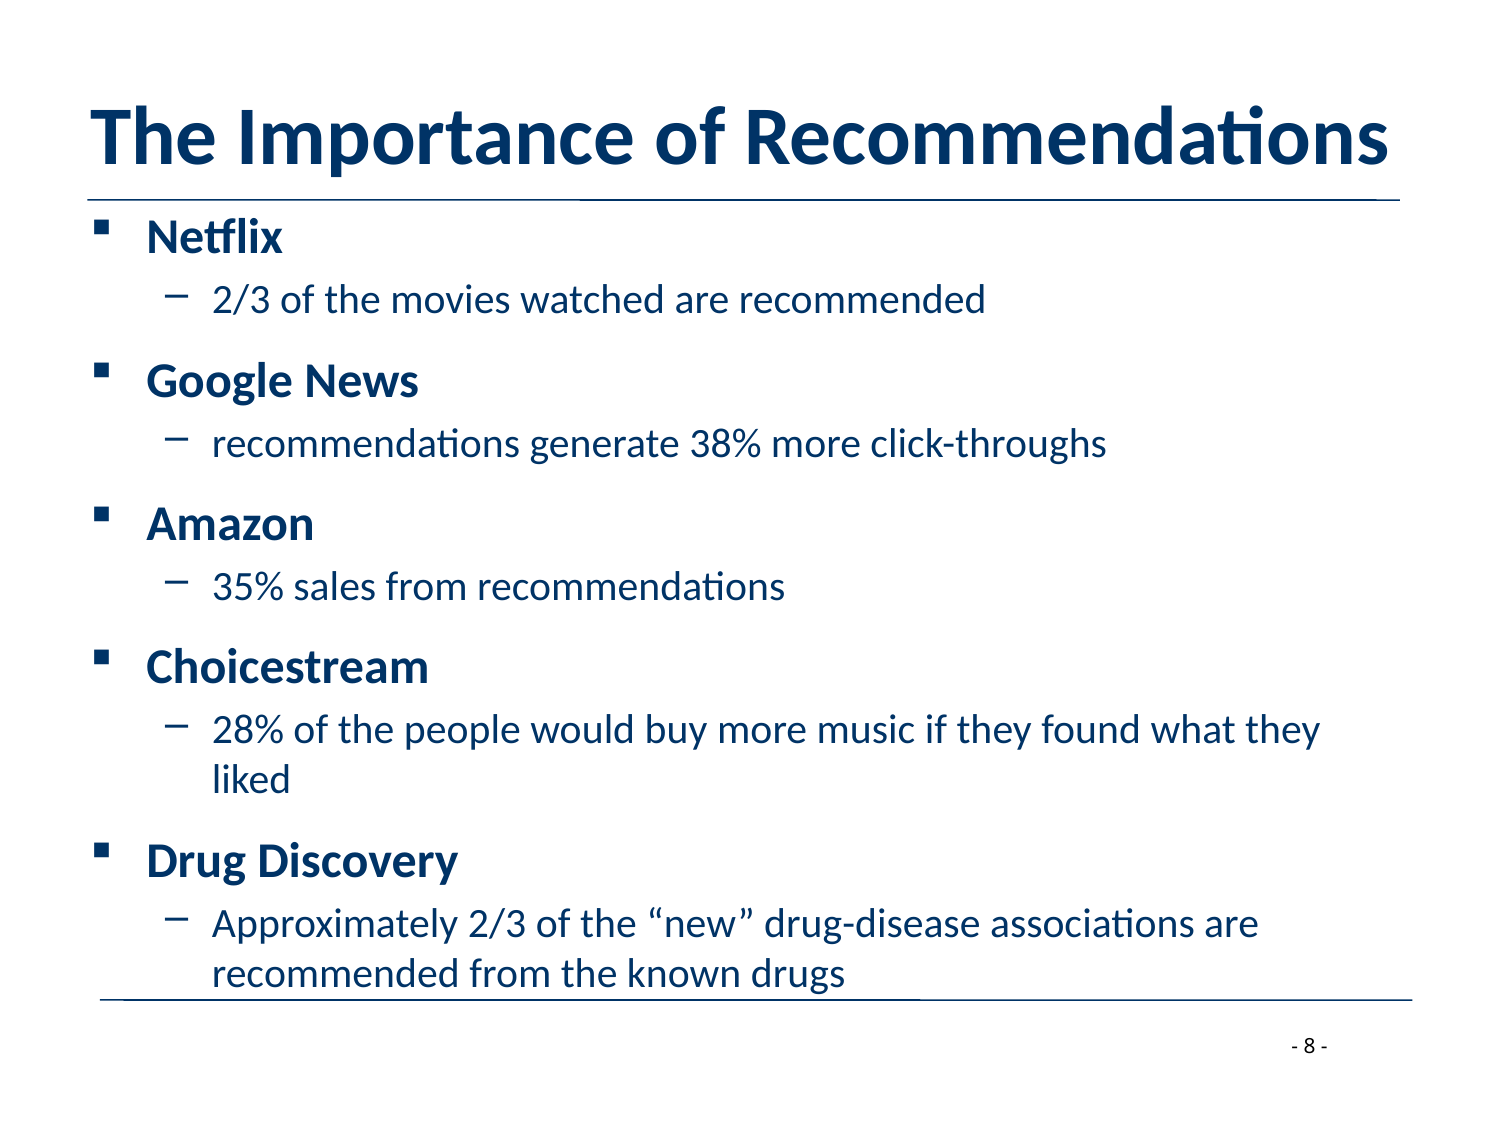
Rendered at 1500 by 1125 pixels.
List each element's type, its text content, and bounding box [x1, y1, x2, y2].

list Netflix 2/3 of the movies watched are recommended Google News recommendations generate 38% more click-throughs Amazon 35% sales from recommendations Choicestream 28% of the people would buy more music if they found what they liked Drug Discovery Approximately 2/3 of the “new” drug-disease associations are recommended from the known drugs [75, 196, 1425, 1000]
title The Importance of Recommendations [75, 37, 1425, 196]
